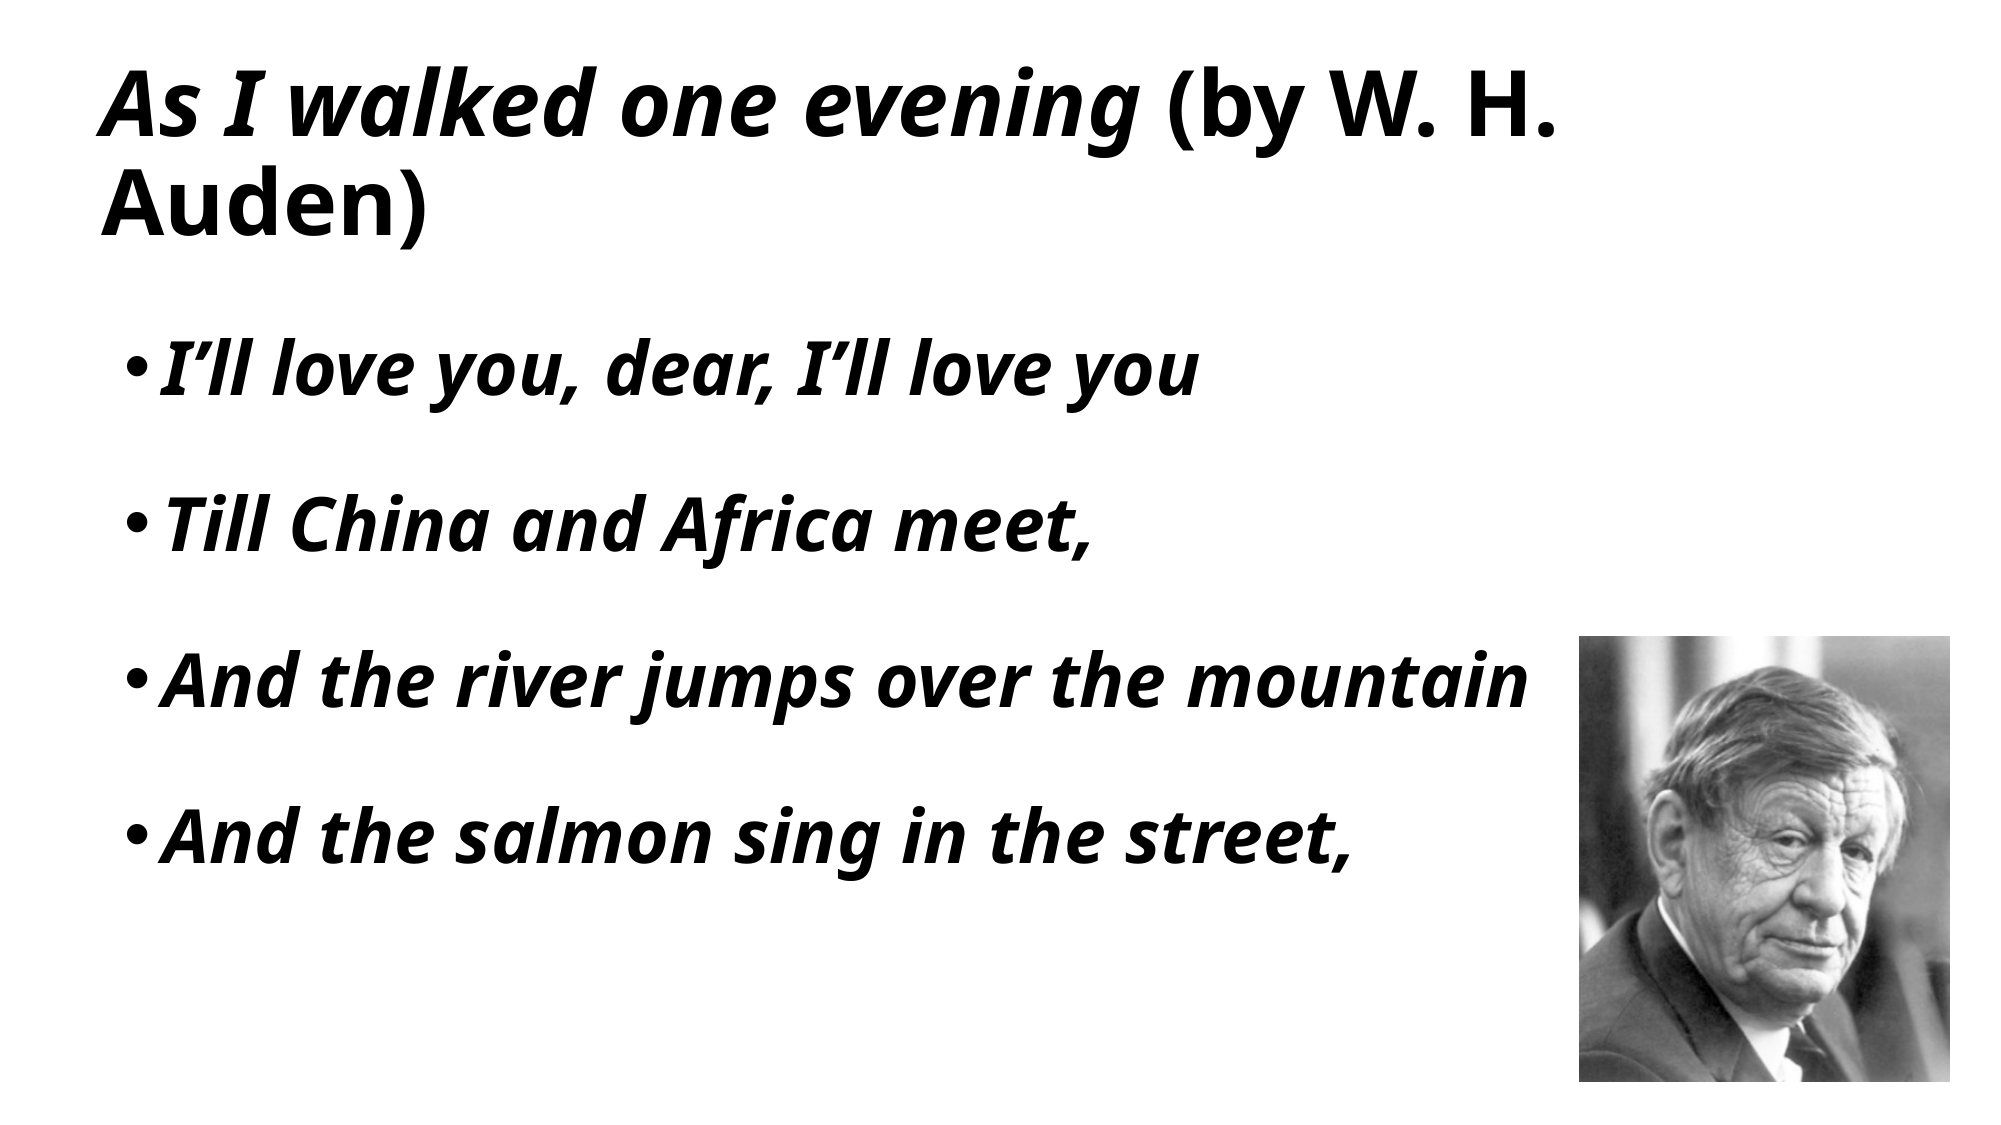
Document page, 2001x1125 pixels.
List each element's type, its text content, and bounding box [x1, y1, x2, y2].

title As I walked one evening (by W. H. Auden) [86, 45, 1898, 269]
list I’ll love you, dear, I’ll love you Till China and Africa meet, And the river jumps over the mountain And the salmon sing in the street, [109, 268, 1868, 1063]
picture [1579, 636, 1950, 1082]
